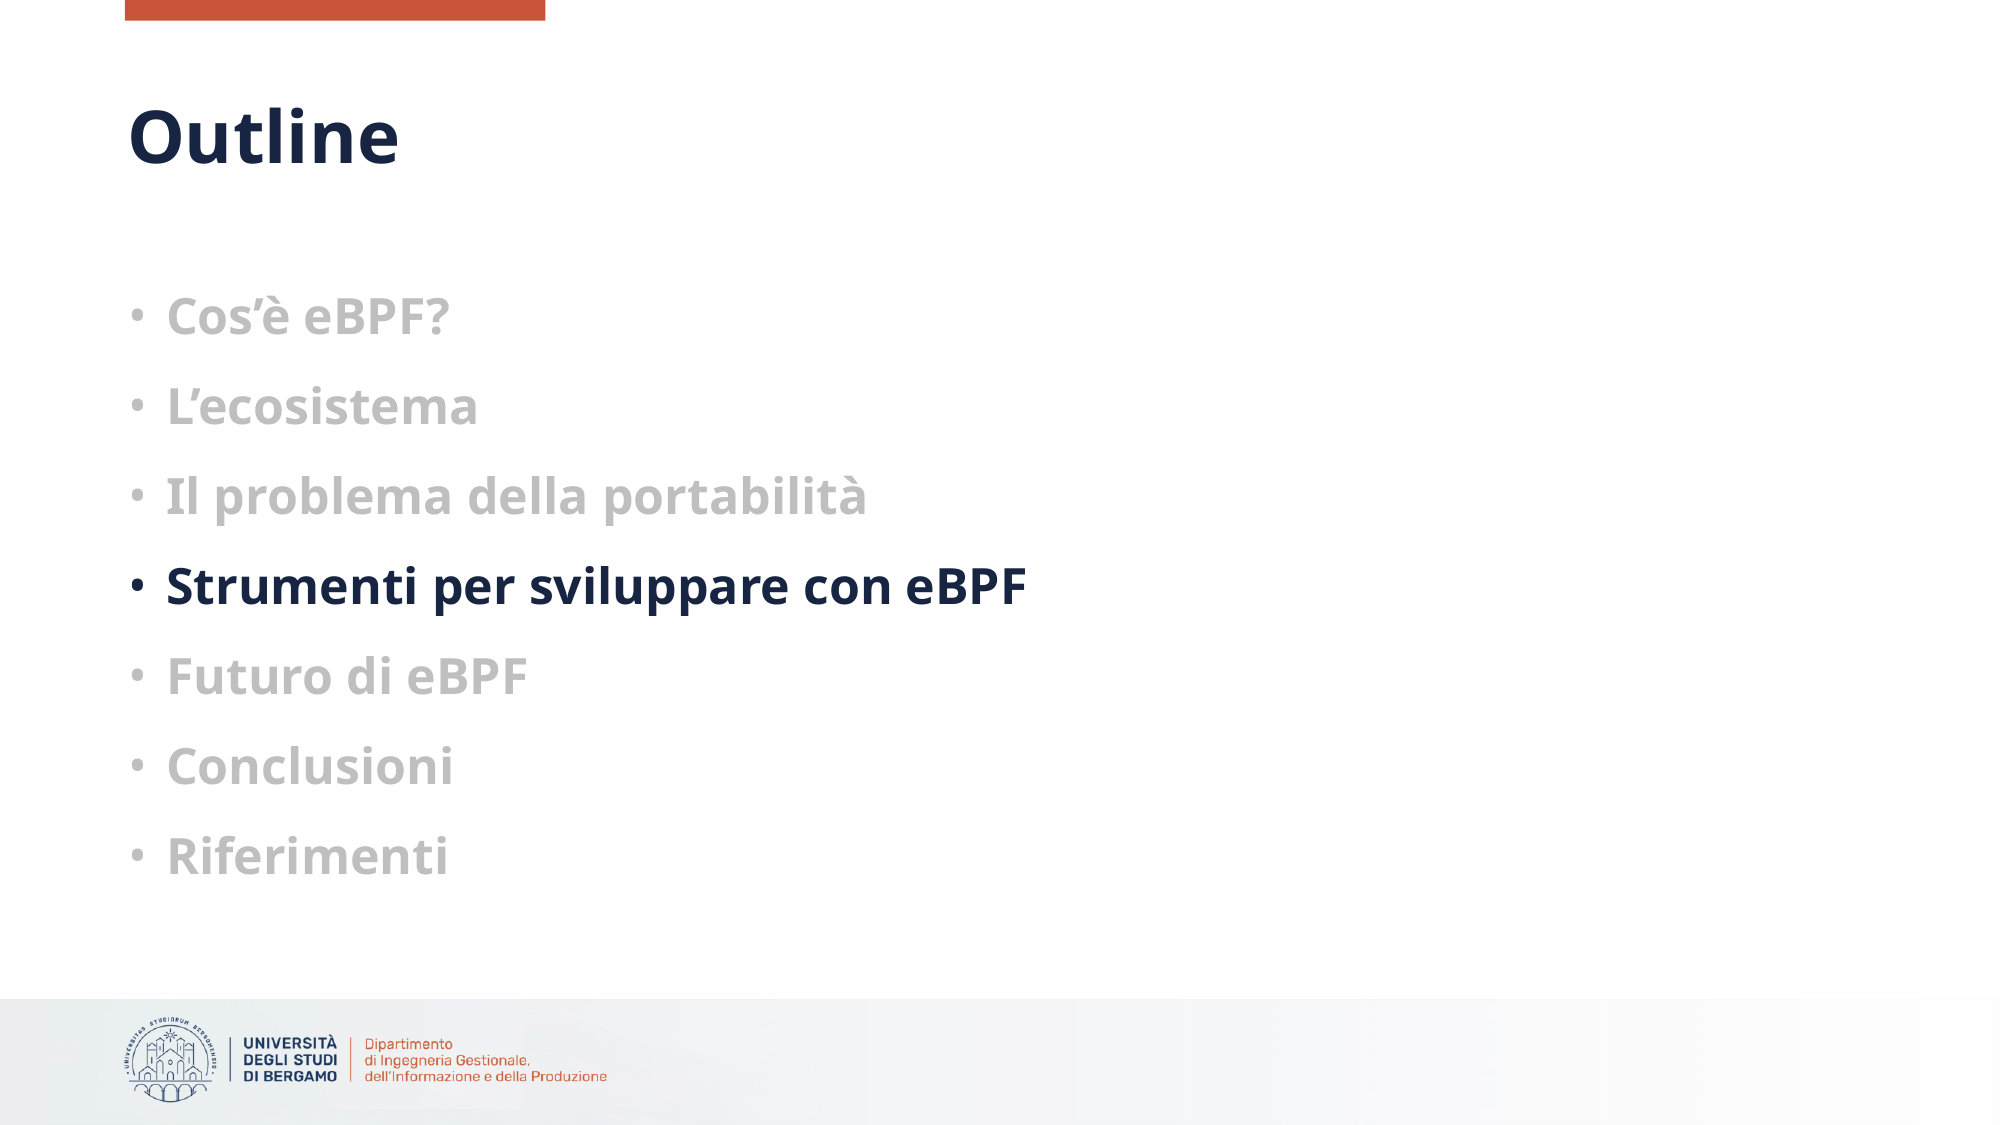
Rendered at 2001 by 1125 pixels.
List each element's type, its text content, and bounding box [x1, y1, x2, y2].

title Outline [125, 88, 1849, 279]
picture [0, 999, 2000, 1125]
text_box Cos’è eBPF? L’ecosistema Il problema della portabilità Strumenti per sviluppare con eBPF Futuro di eBPF Conclusioni Riferimenti [124, 245, 1707, 885]
